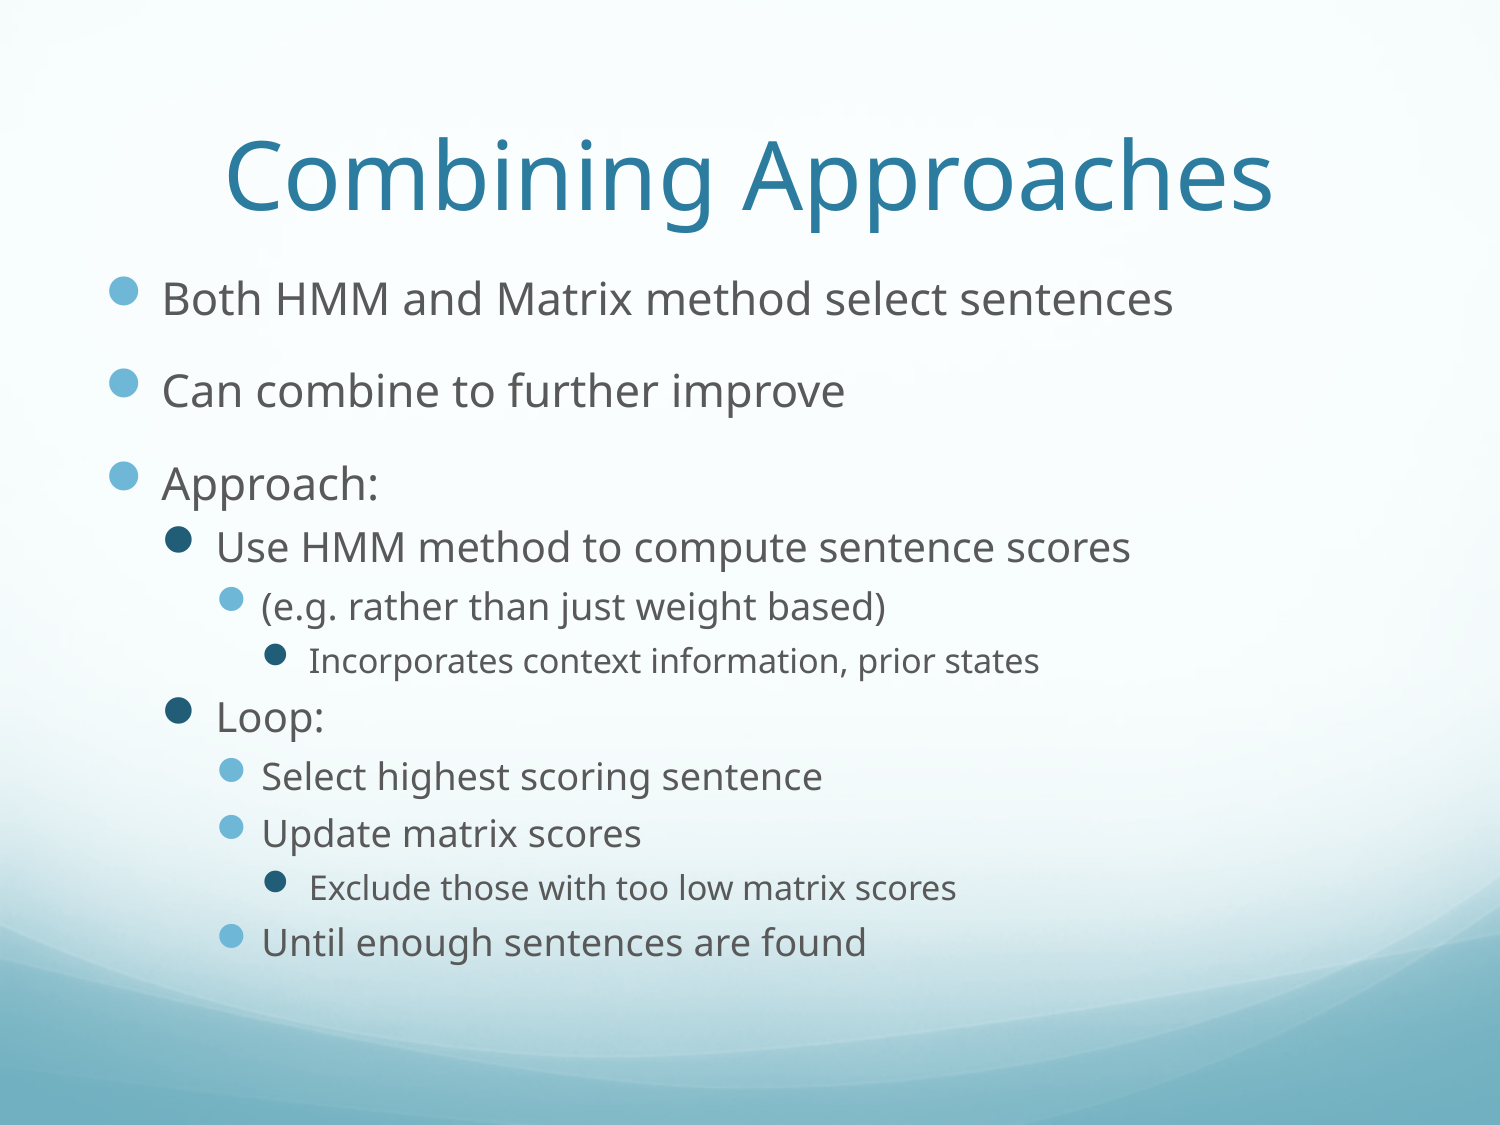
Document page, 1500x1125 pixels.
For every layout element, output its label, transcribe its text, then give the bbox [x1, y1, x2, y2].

title Combining Approaches [90, 17, 1410, 237]
list Both HMM and Matrix method select sentences Can combine to further improve Approach: Use HMM method to compute sentence scores (e.g. rather than just weight based) Incorporates context information, prior states Loop: Select highest scoring sentence Update matrix scores Exclude those with too low matrix scores Until enough sentences are found [90, 262, 1410, 975]
